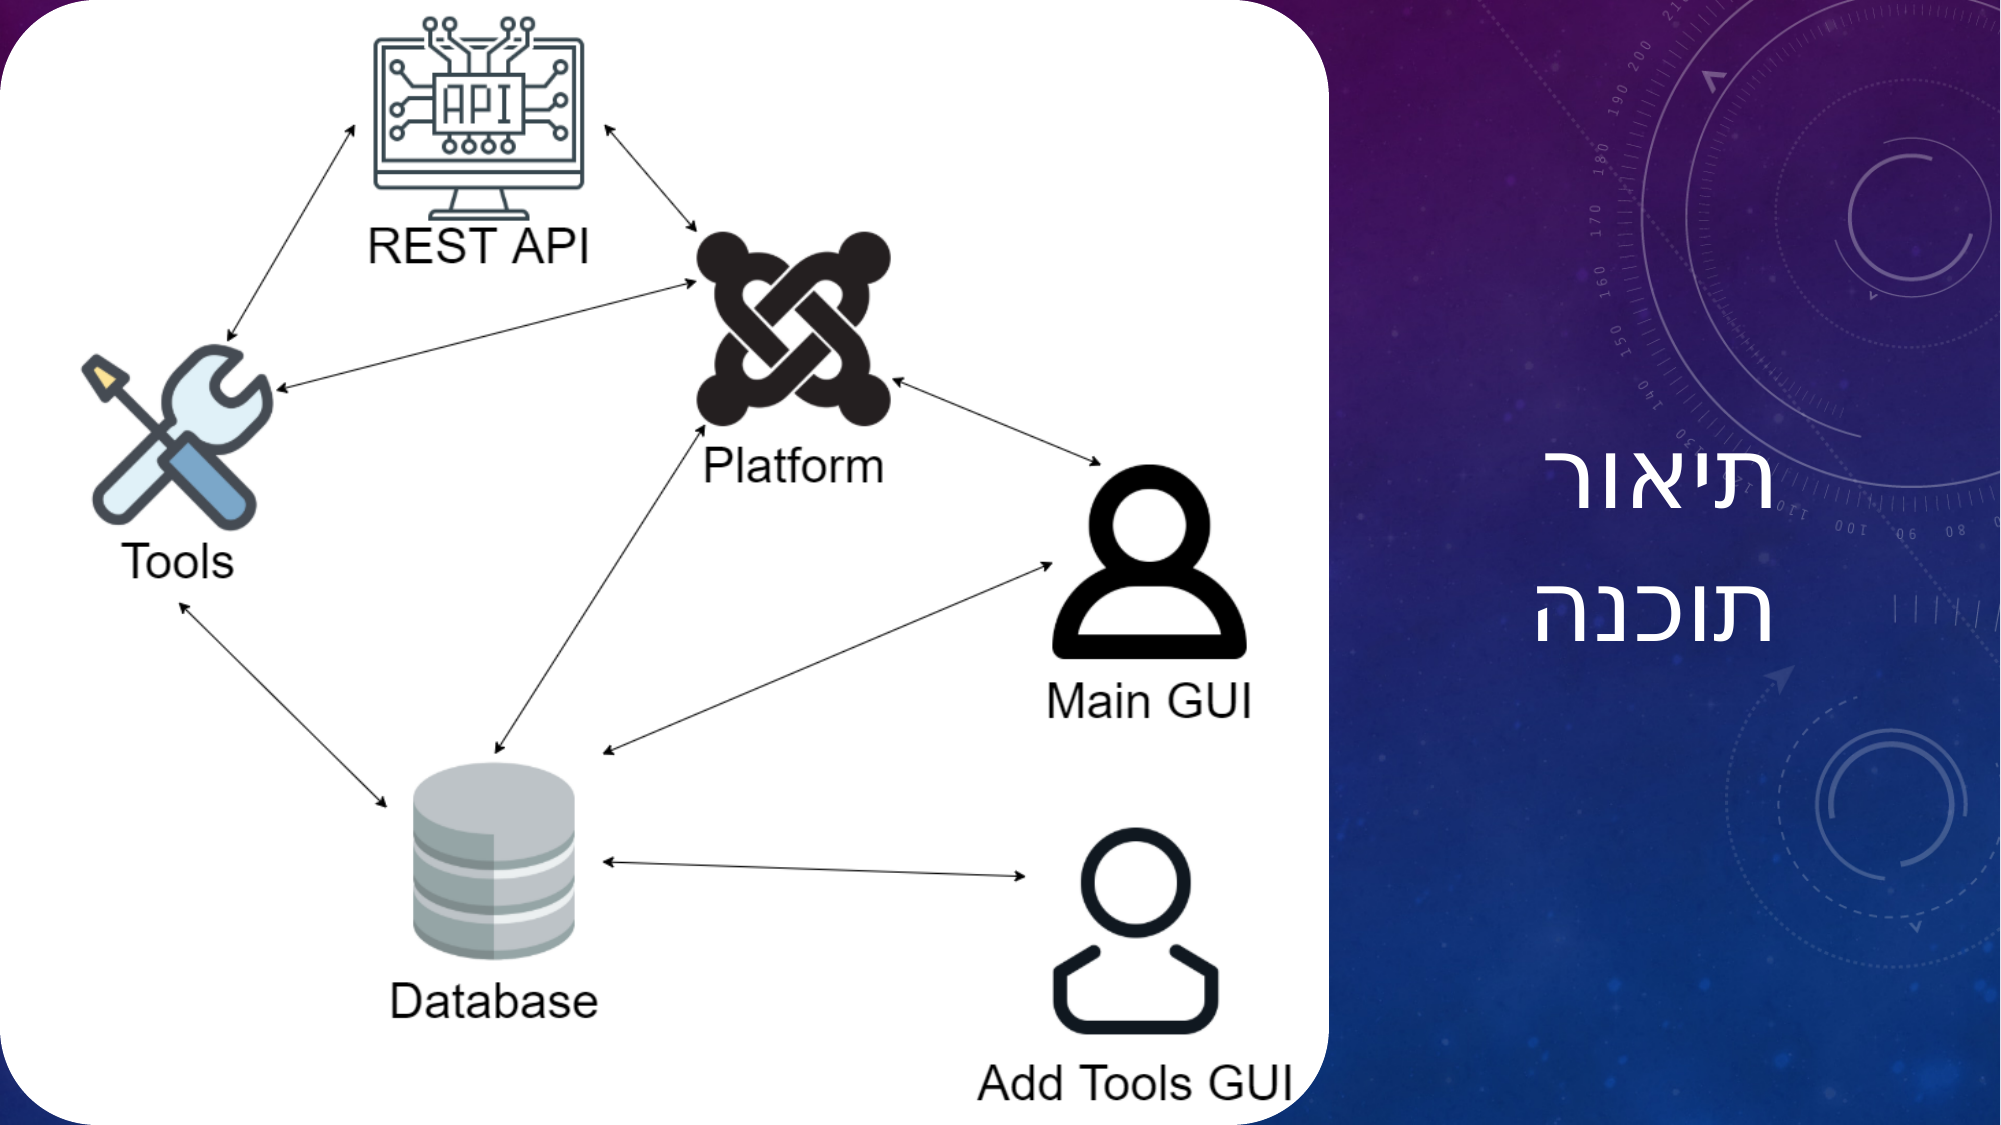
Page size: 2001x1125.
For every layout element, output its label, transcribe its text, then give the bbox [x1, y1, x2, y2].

text_box תיאור תוכנה [1335, 271, 1795, 669]
picture [0, 0, 2001, 1125]
